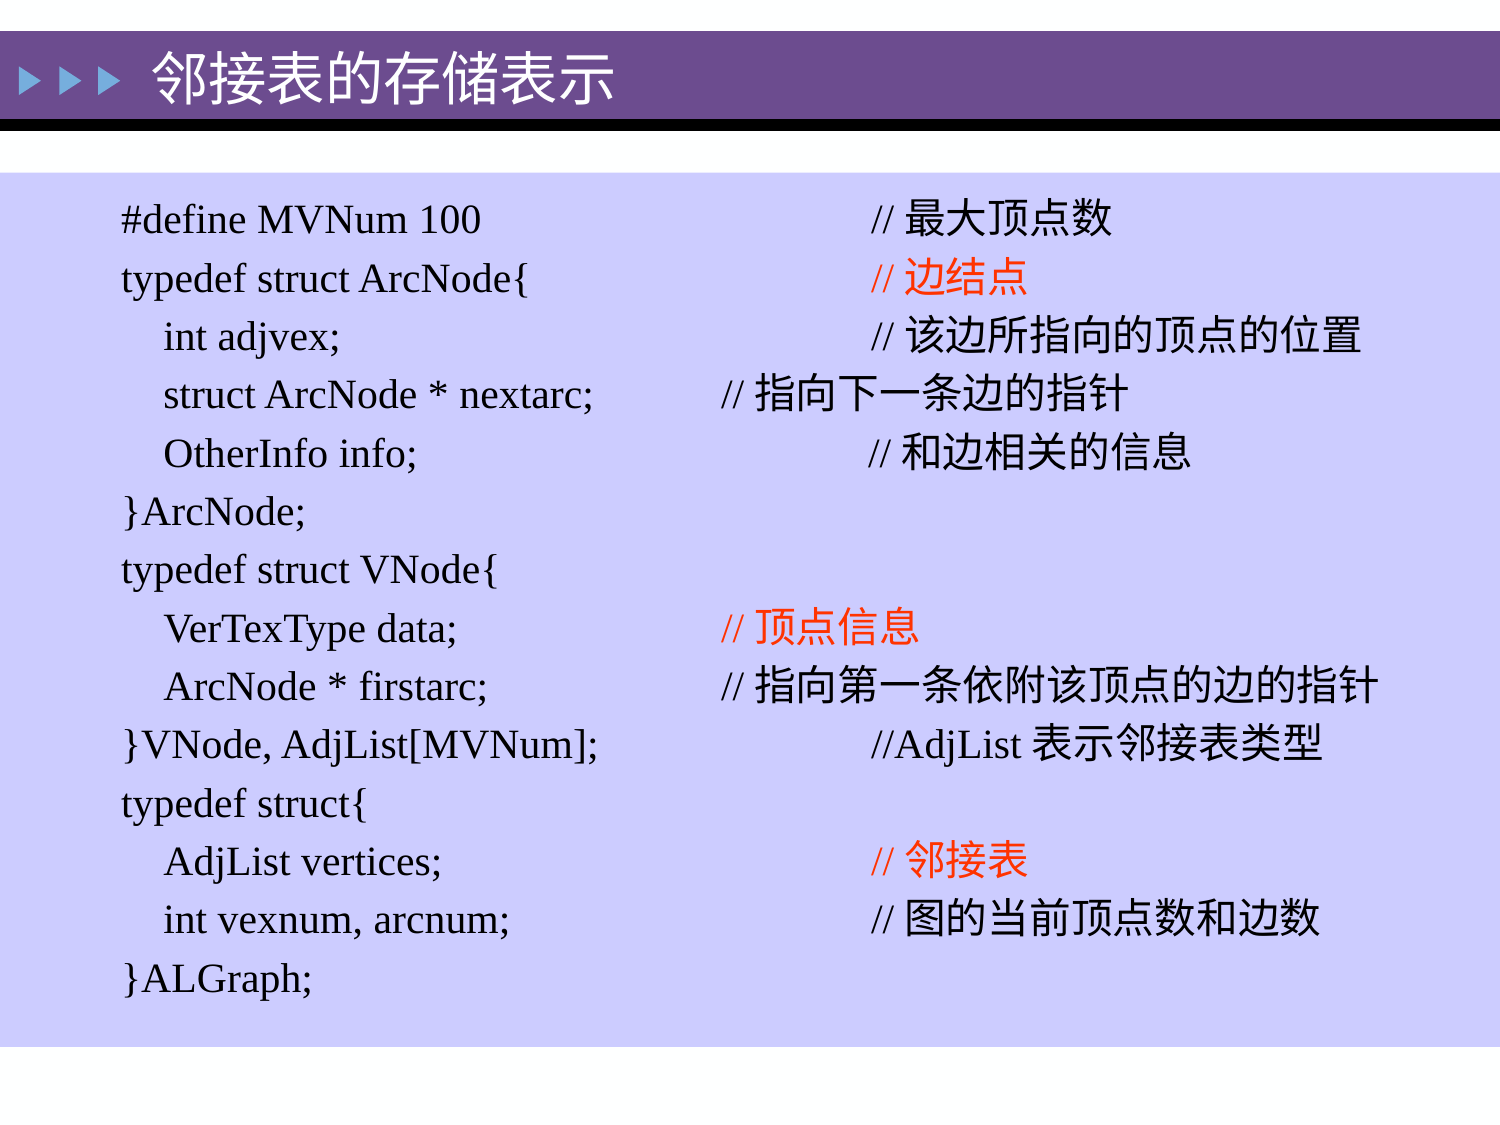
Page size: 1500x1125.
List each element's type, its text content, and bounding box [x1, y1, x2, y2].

text_box [0, 172, 1500, 1047]
text_box 邻接表的存储表示 [135, 34, 1411, 120]
text_box #define MVNum 100 //最大顶点数 typedef struct ArcNode{ //边结点 int adjvex; //该边所指向的顶点的位置 struct ArcNode * nextarc; //指向下一条边的指针 OtherInfo info; //和边相关的信息 }ArcNode; typedef struct VNode{ VerTexType data; //顶点信息 ArcNode * firstarc; //指向第一条依附该顶点的边的指针 }VNode, AdjList[MVNum]; //AdjList表示邻接表类型 typedef struct{ AdjList vertices; //邻接表 int vexnum, arcnum; //图的当前顶点数和边数 }ALGraph; [106, 184, 1407, 1008]
